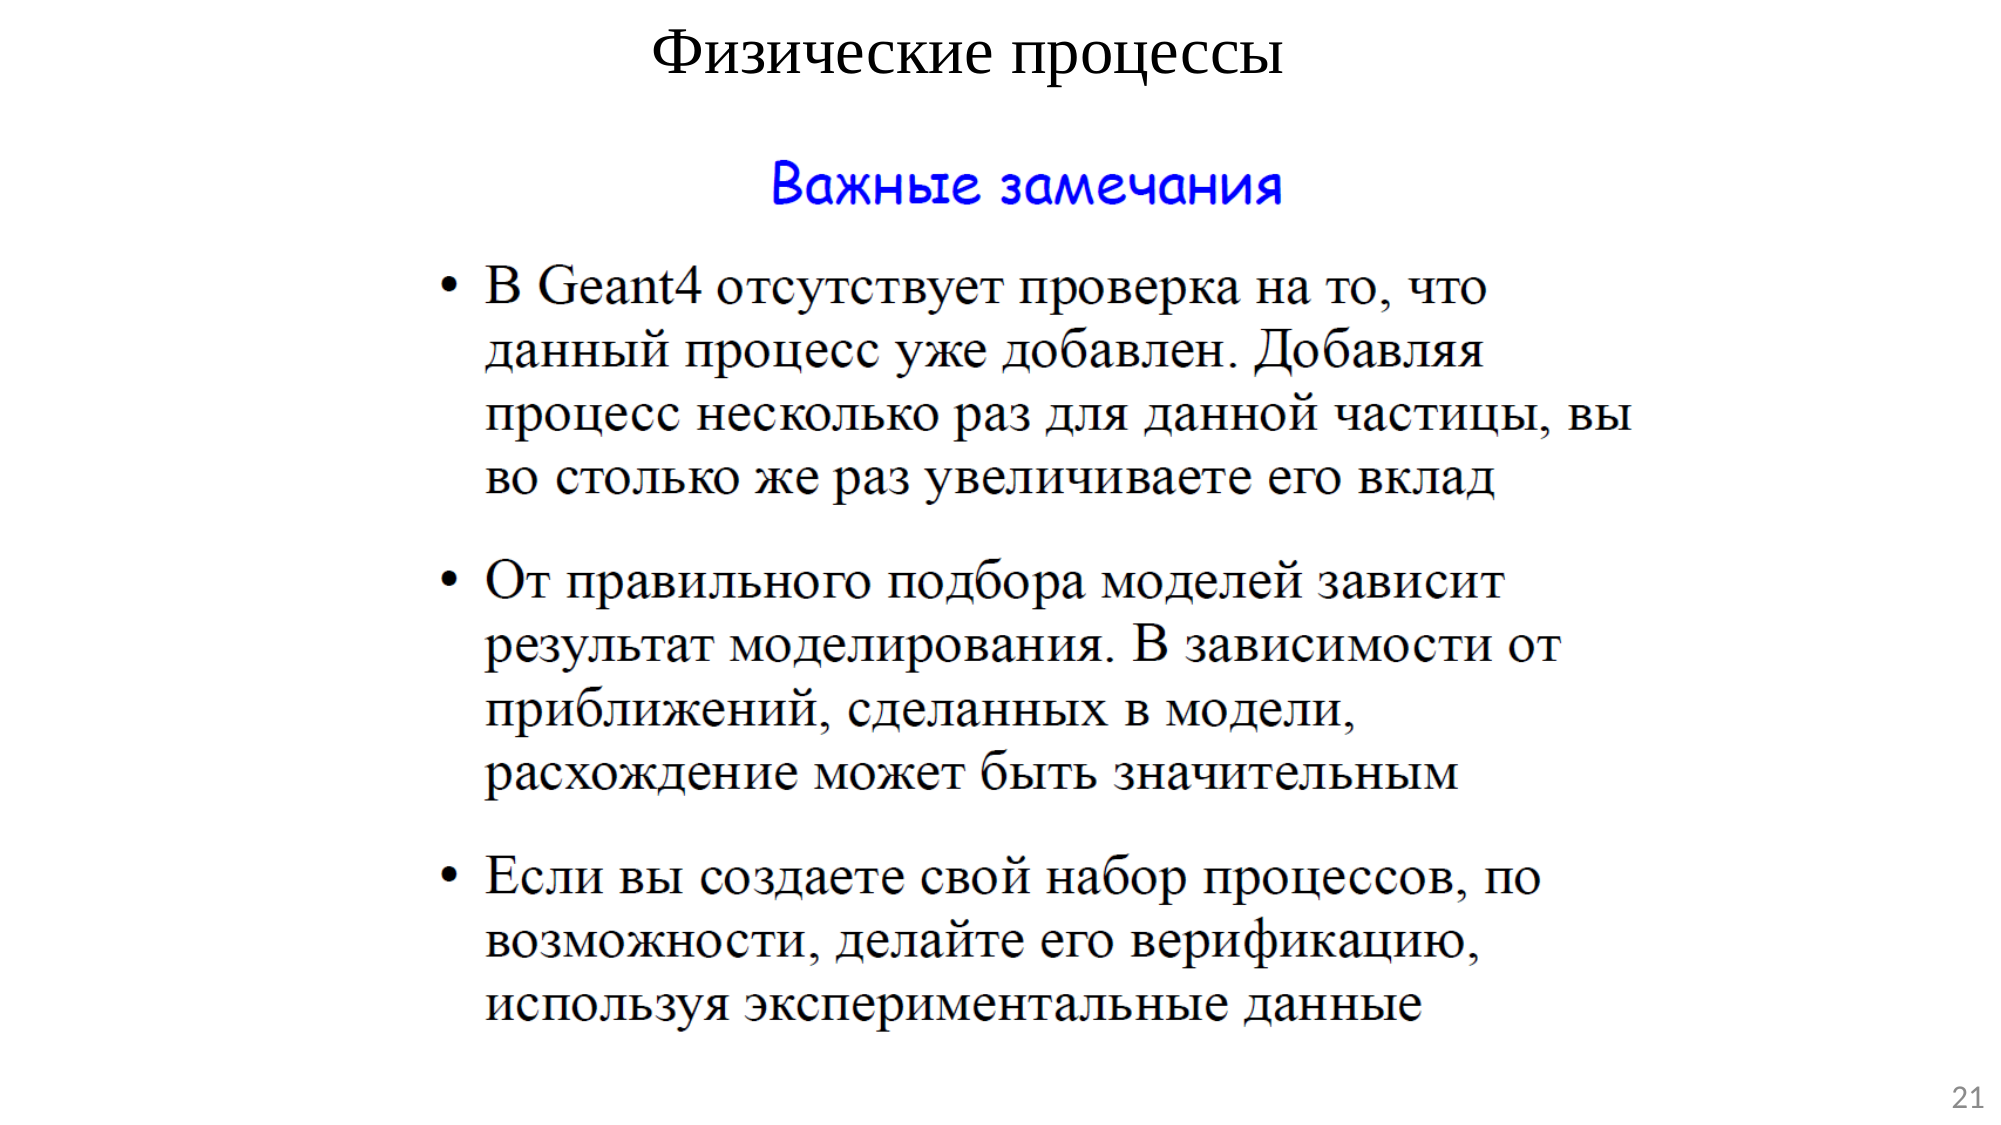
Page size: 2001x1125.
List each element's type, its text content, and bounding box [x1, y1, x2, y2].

slide_number 21 [1910, 1065, 2000, 1125]
text_box Физические процессы [565, 0, 1372, 95]
picture [399, 126, 1648, 1047]
